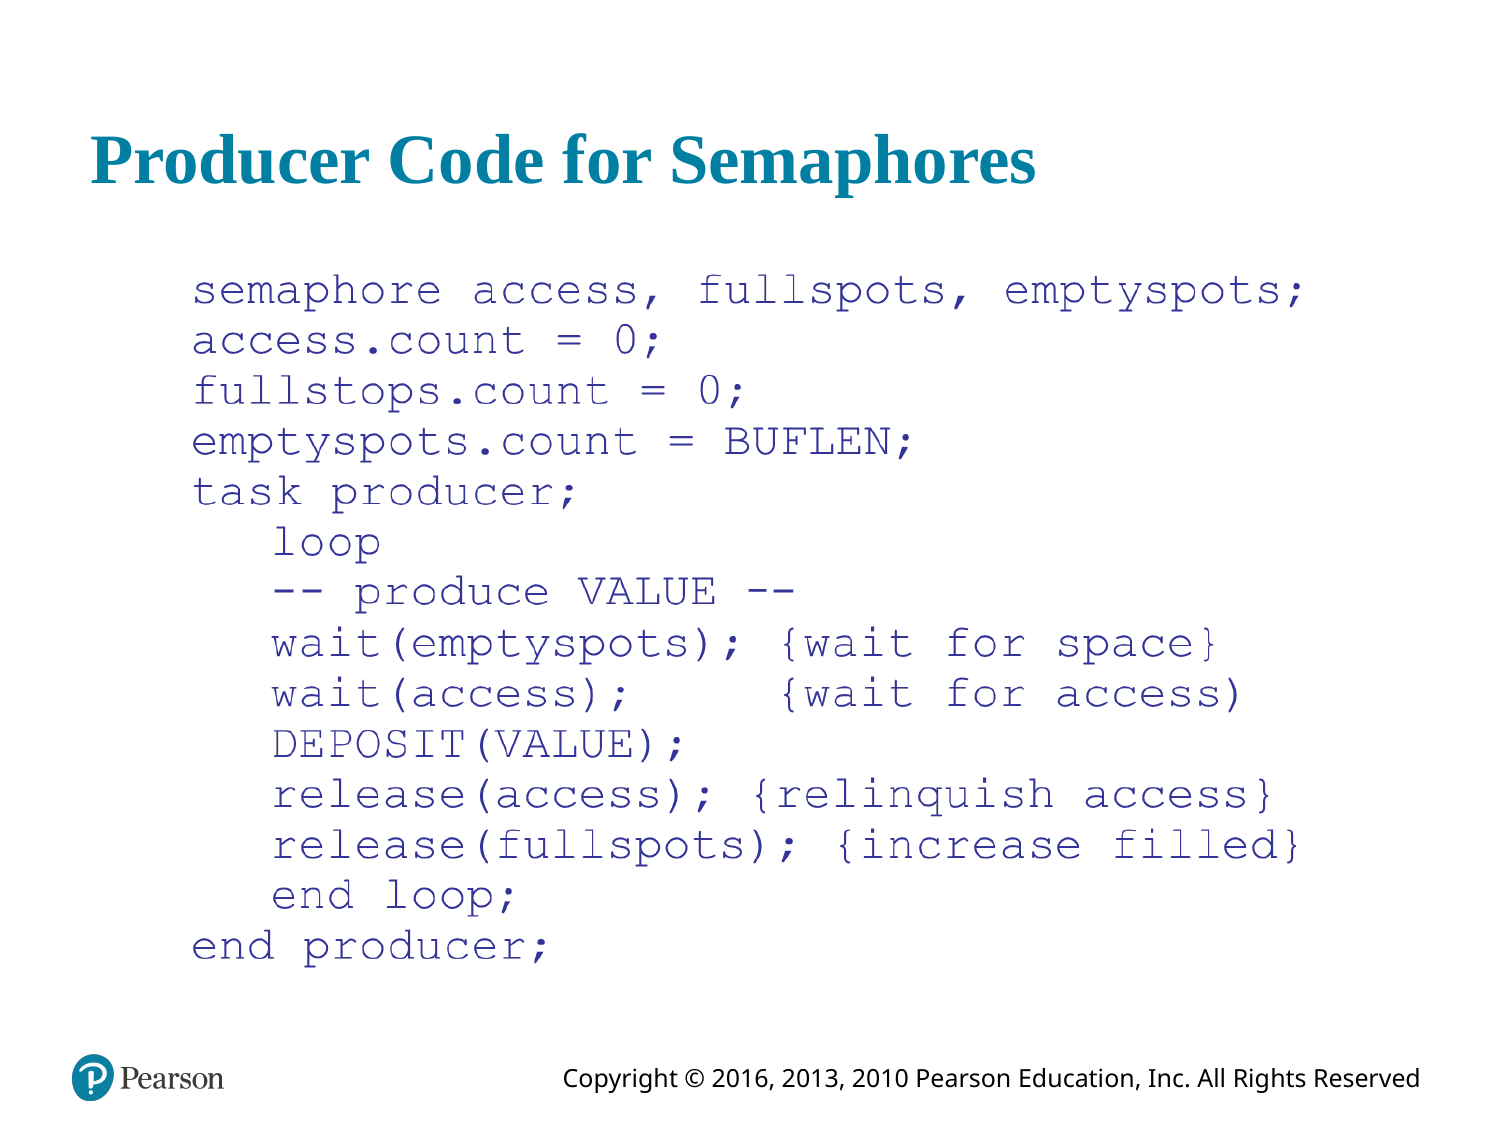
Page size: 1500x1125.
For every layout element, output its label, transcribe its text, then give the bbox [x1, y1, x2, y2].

picture [162, 246, 1338, 1001]
picture [80, 1063, 106, 1088]
picture [72, 1054, 88, 1070]
picture [72, 1087, 83, 1101]
picture [98, 1054, 224, 1101]
title Producer Code for Semaphores [75, 37, 1425, 213]
